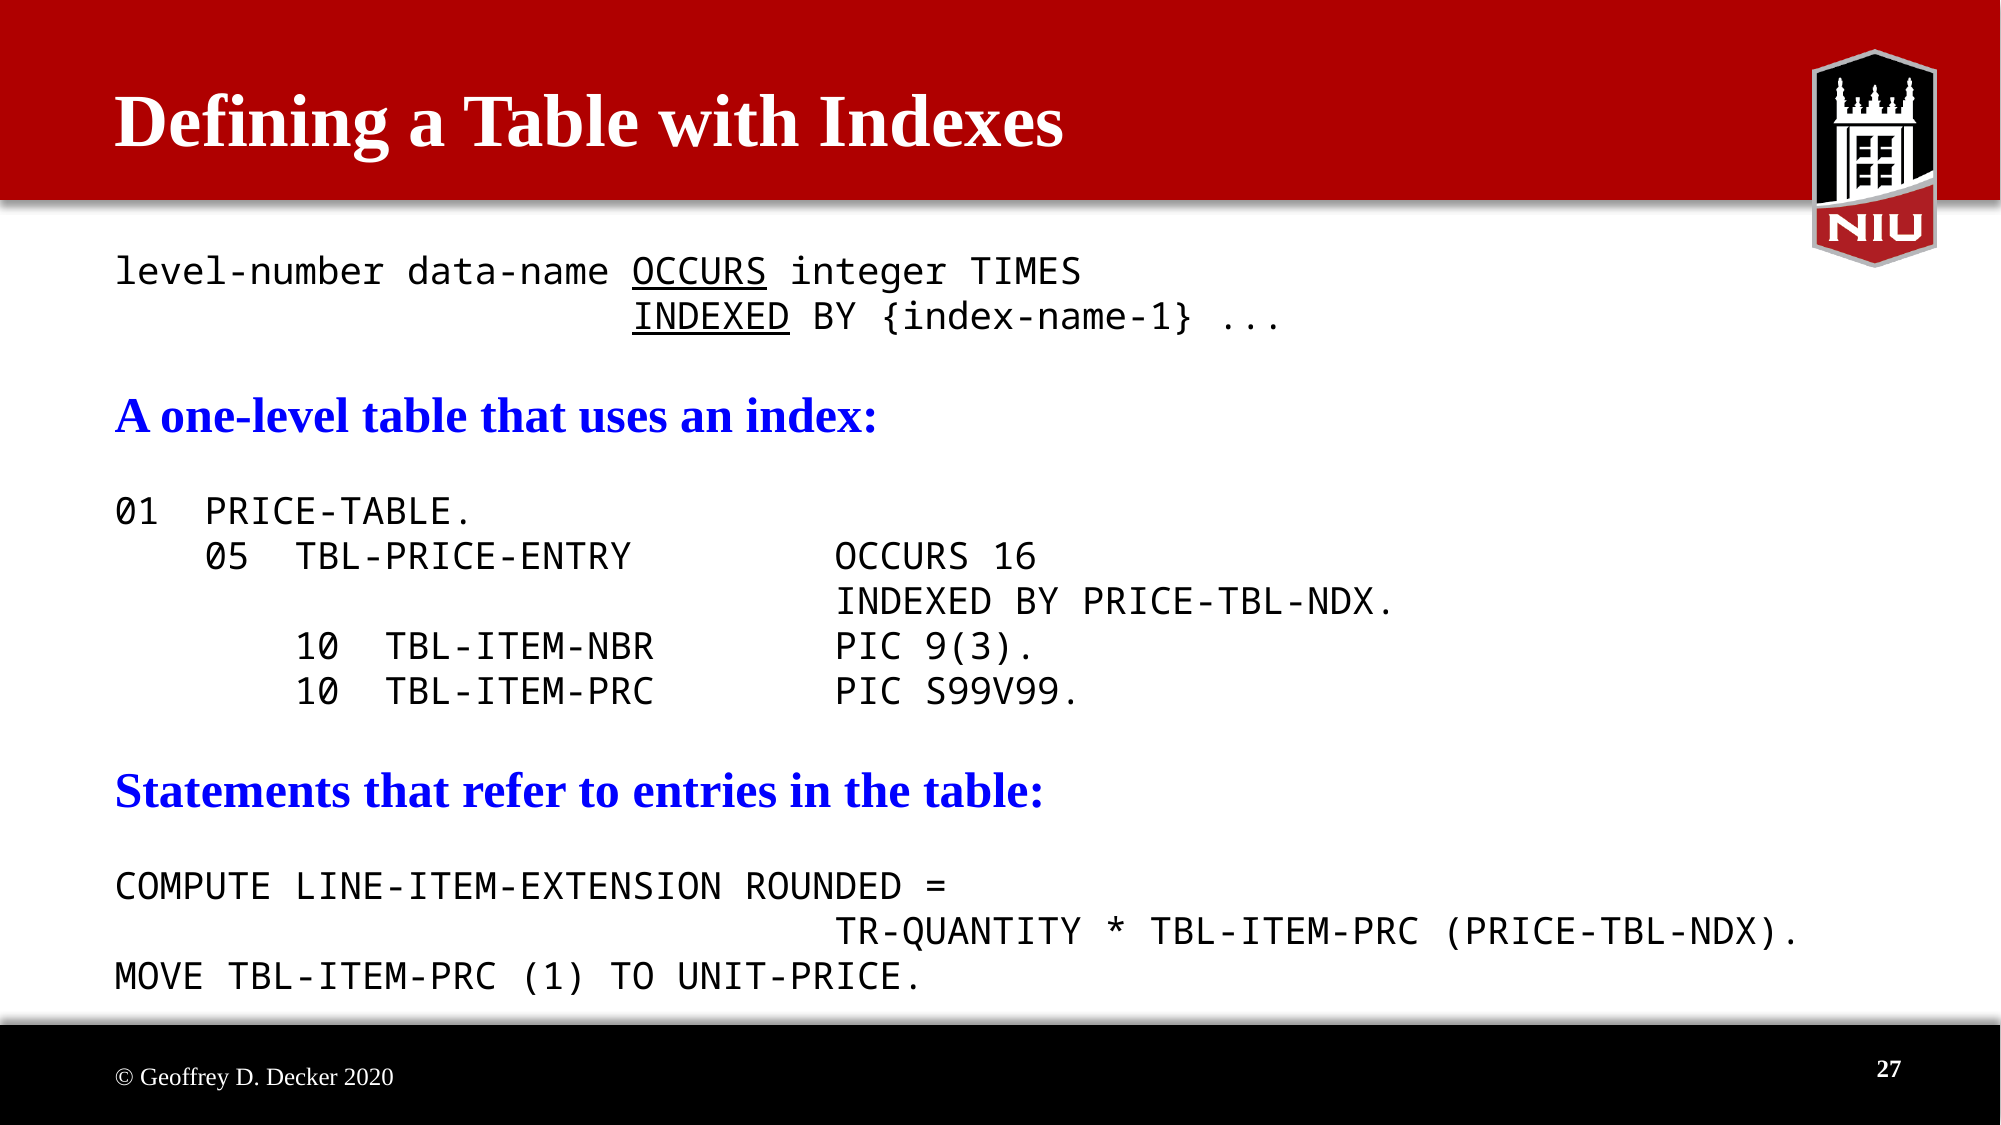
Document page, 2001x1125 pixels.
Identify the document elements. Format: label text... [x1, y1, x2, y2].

footer © Geoffrey D. Decker 2020 [99, 1050, 734, 1105]
text_box Defining a Table with Indexes [99, 64, 1125, 170]
text_box level-number data-name OCCURS integer TIMES INDEXED BY {index-name-1} ... A one-level table that uses an index: 01 PRICE-TABLE. 05 TBL-PRICE-ENTRY OCCURS 16 INDEXED BY PRICE-TBL-NDX. 10 TBL-ITEM-NBR PIC 9(3). 10 TBL-ITEM-PRC PIC S99V99. Statements that refer to entries in the table: COMPUTE LINE-ITEM-EXTENSION ROUNDED = TR-QUANTITY * TBL-ITEM-PRC (PRICE-TBL-NDX). MOVE TBL-ITEM-PRC (1) TO UNIT-PRICE. [99, 194, 1900, 1050]
picture [1812, 49, 1937, 268]
slide_number 27 [1616, 1037, 1917, 1098]
